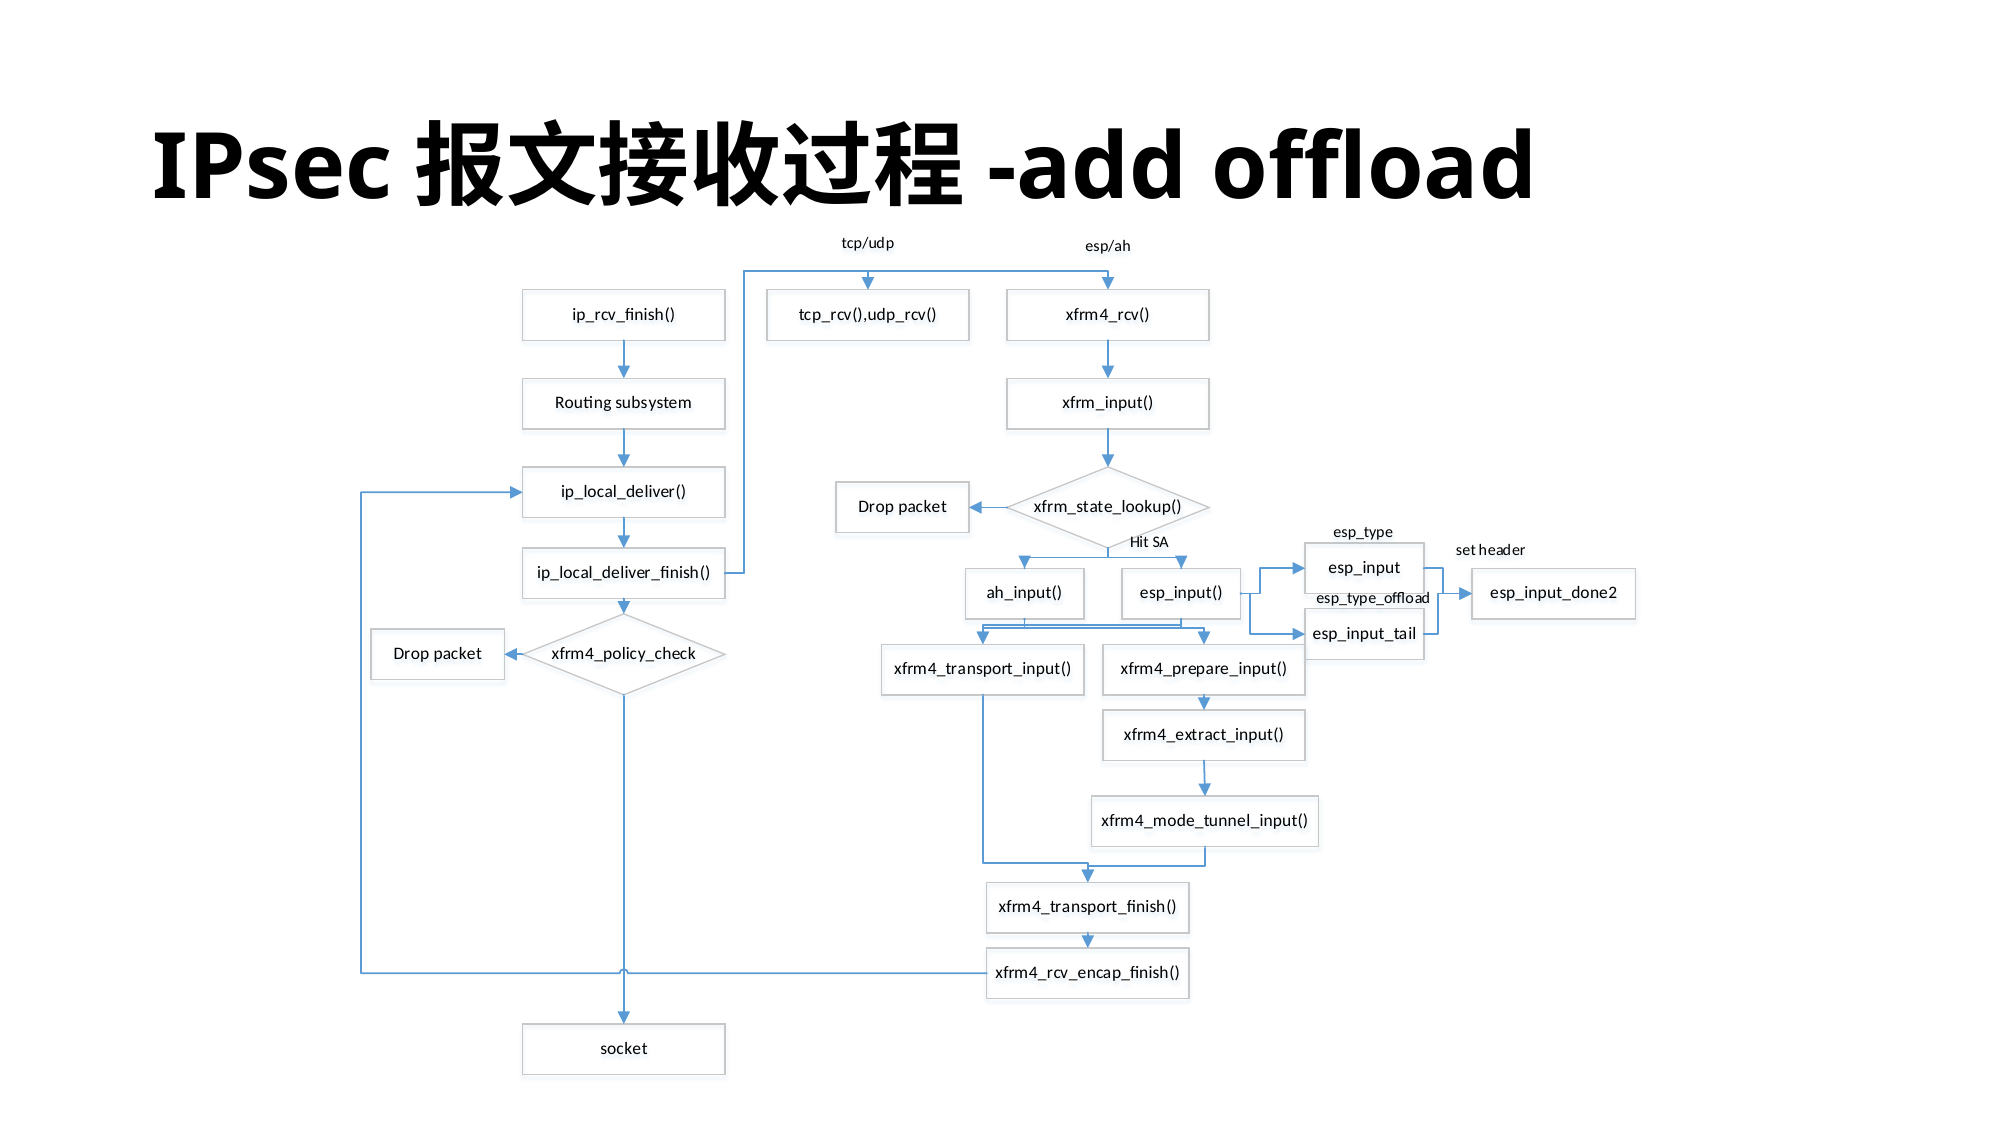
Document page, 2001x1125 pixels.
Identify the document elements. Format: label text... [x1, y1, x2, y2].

title IPsec报文接收过程-add offload [137, 59, 1863, 278]
picture [358, 225, 1642, 1085]
